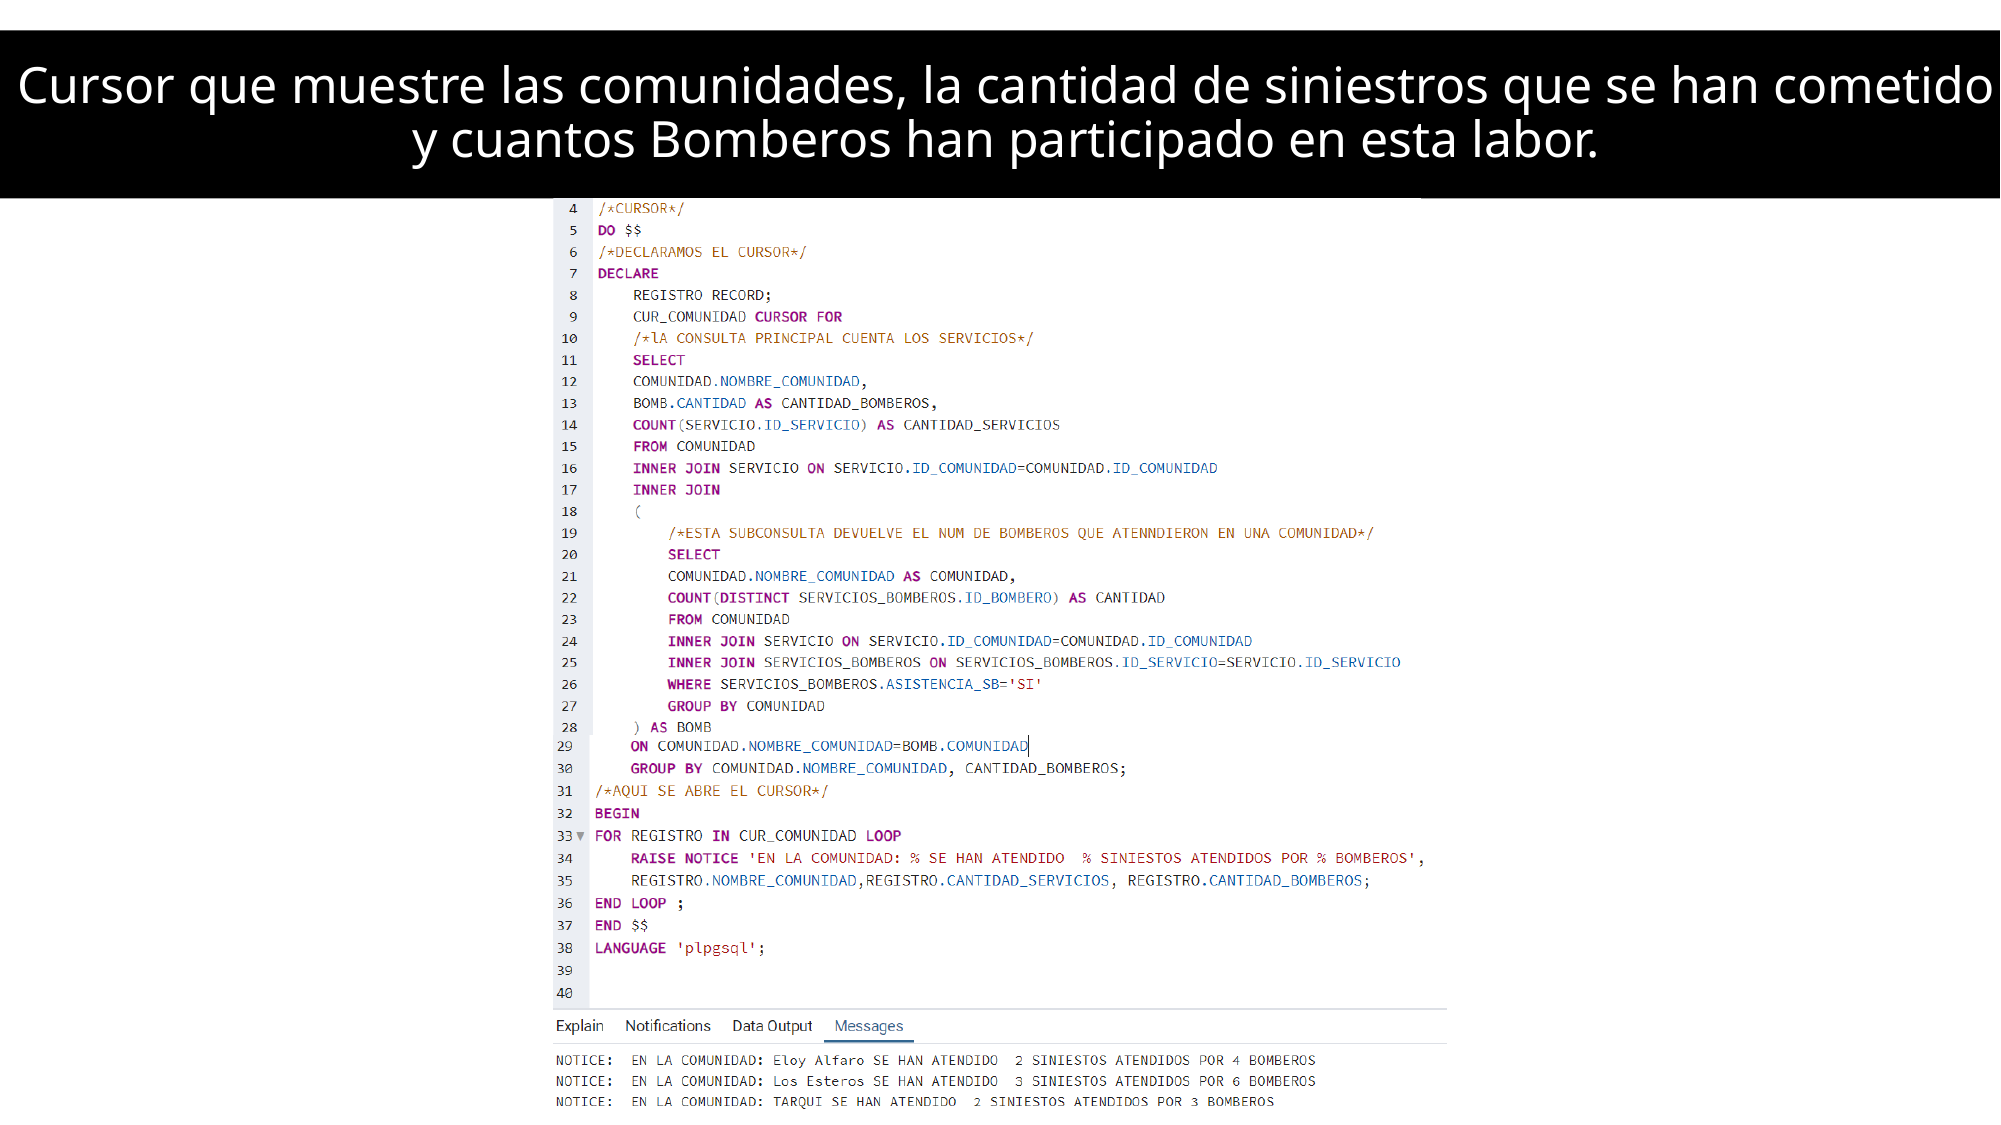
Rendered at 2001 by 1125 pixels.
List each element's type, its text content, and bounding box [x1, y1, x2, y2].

title Cursor que muestre las comunidades, la cantidad de siniestros que se han cometido y cuantos Bomberos han participado en esta labor. [0, 30, 2000, 199]
picture [553, 198, 1447, 1112]
